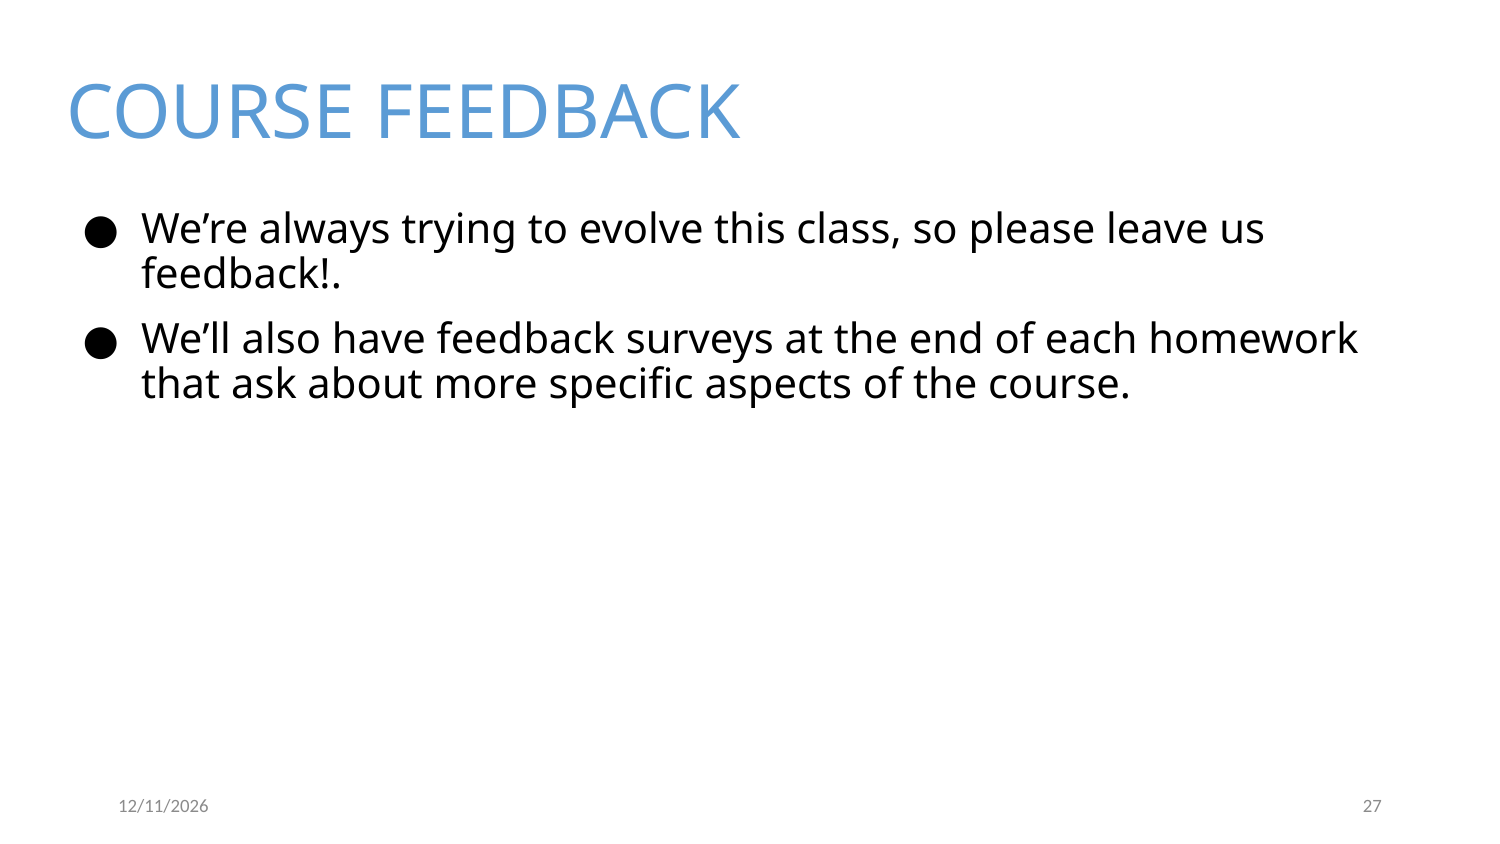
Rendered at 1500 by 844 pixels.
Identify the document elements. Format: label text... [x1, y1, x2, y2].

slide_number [103, 782, 441, 827]
subtitle We’re always trying to evolve this class, so please leave us feedback!. We’ll also have feedback surveys at the end of each homework that ask about more specific aspects of the course. [51, 192, 1424, 773]
slide_number 27 [1059, 782, 1397, 827]
title COURSE FEEDBACK [51, 60, 1449, 167]
